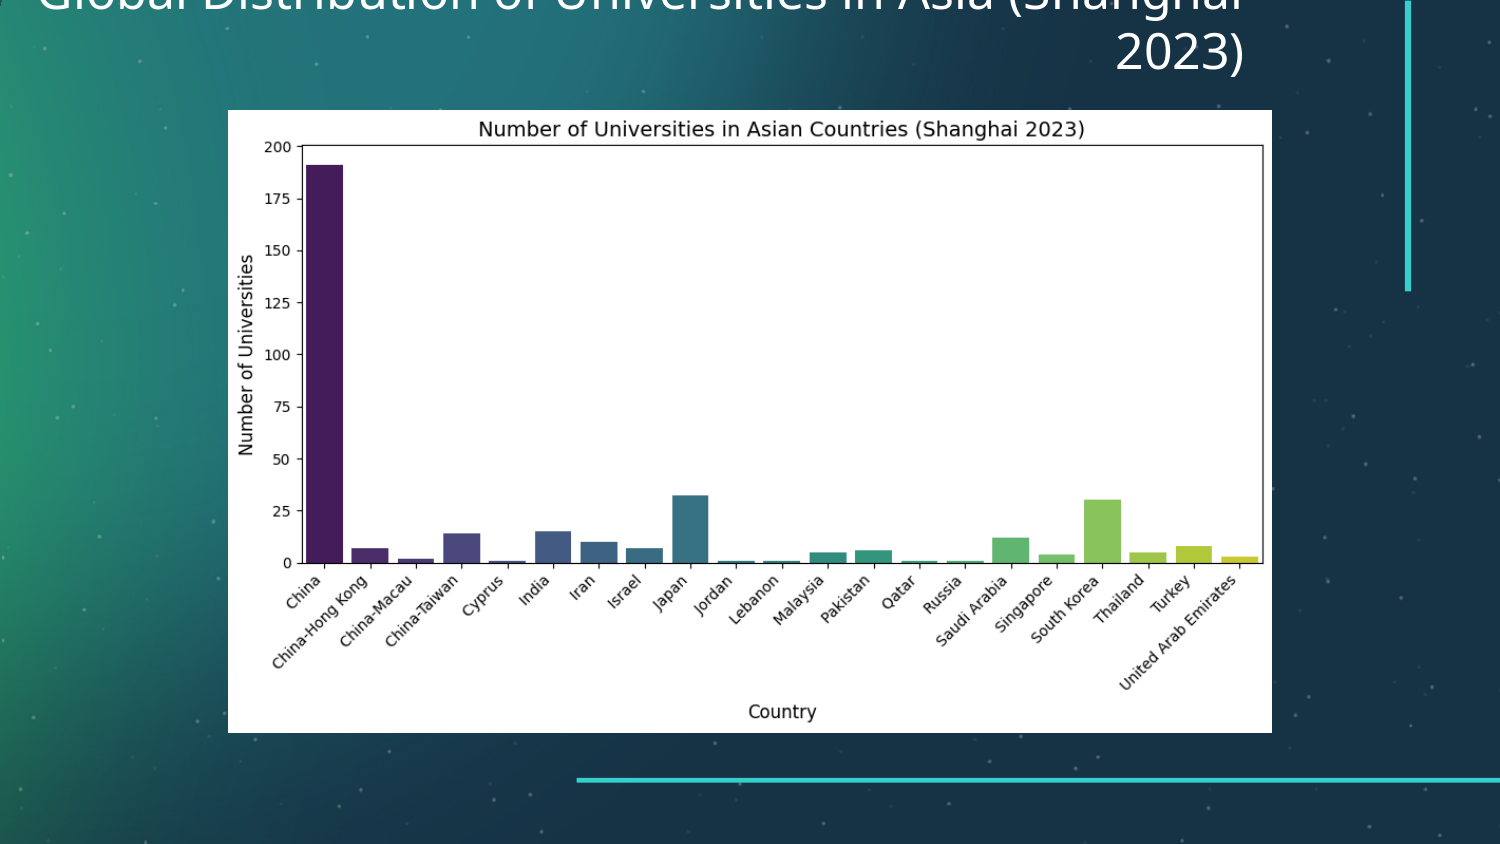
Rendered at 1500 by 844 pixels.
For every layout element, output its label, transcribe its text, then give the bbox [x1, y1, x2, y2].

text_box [576, 0, 1500, 781]
picture [0, 95, 1272, 844]
title Global Distribution of Universities in Asia (Shanghai 2023) [0, 0, 576, 95]
